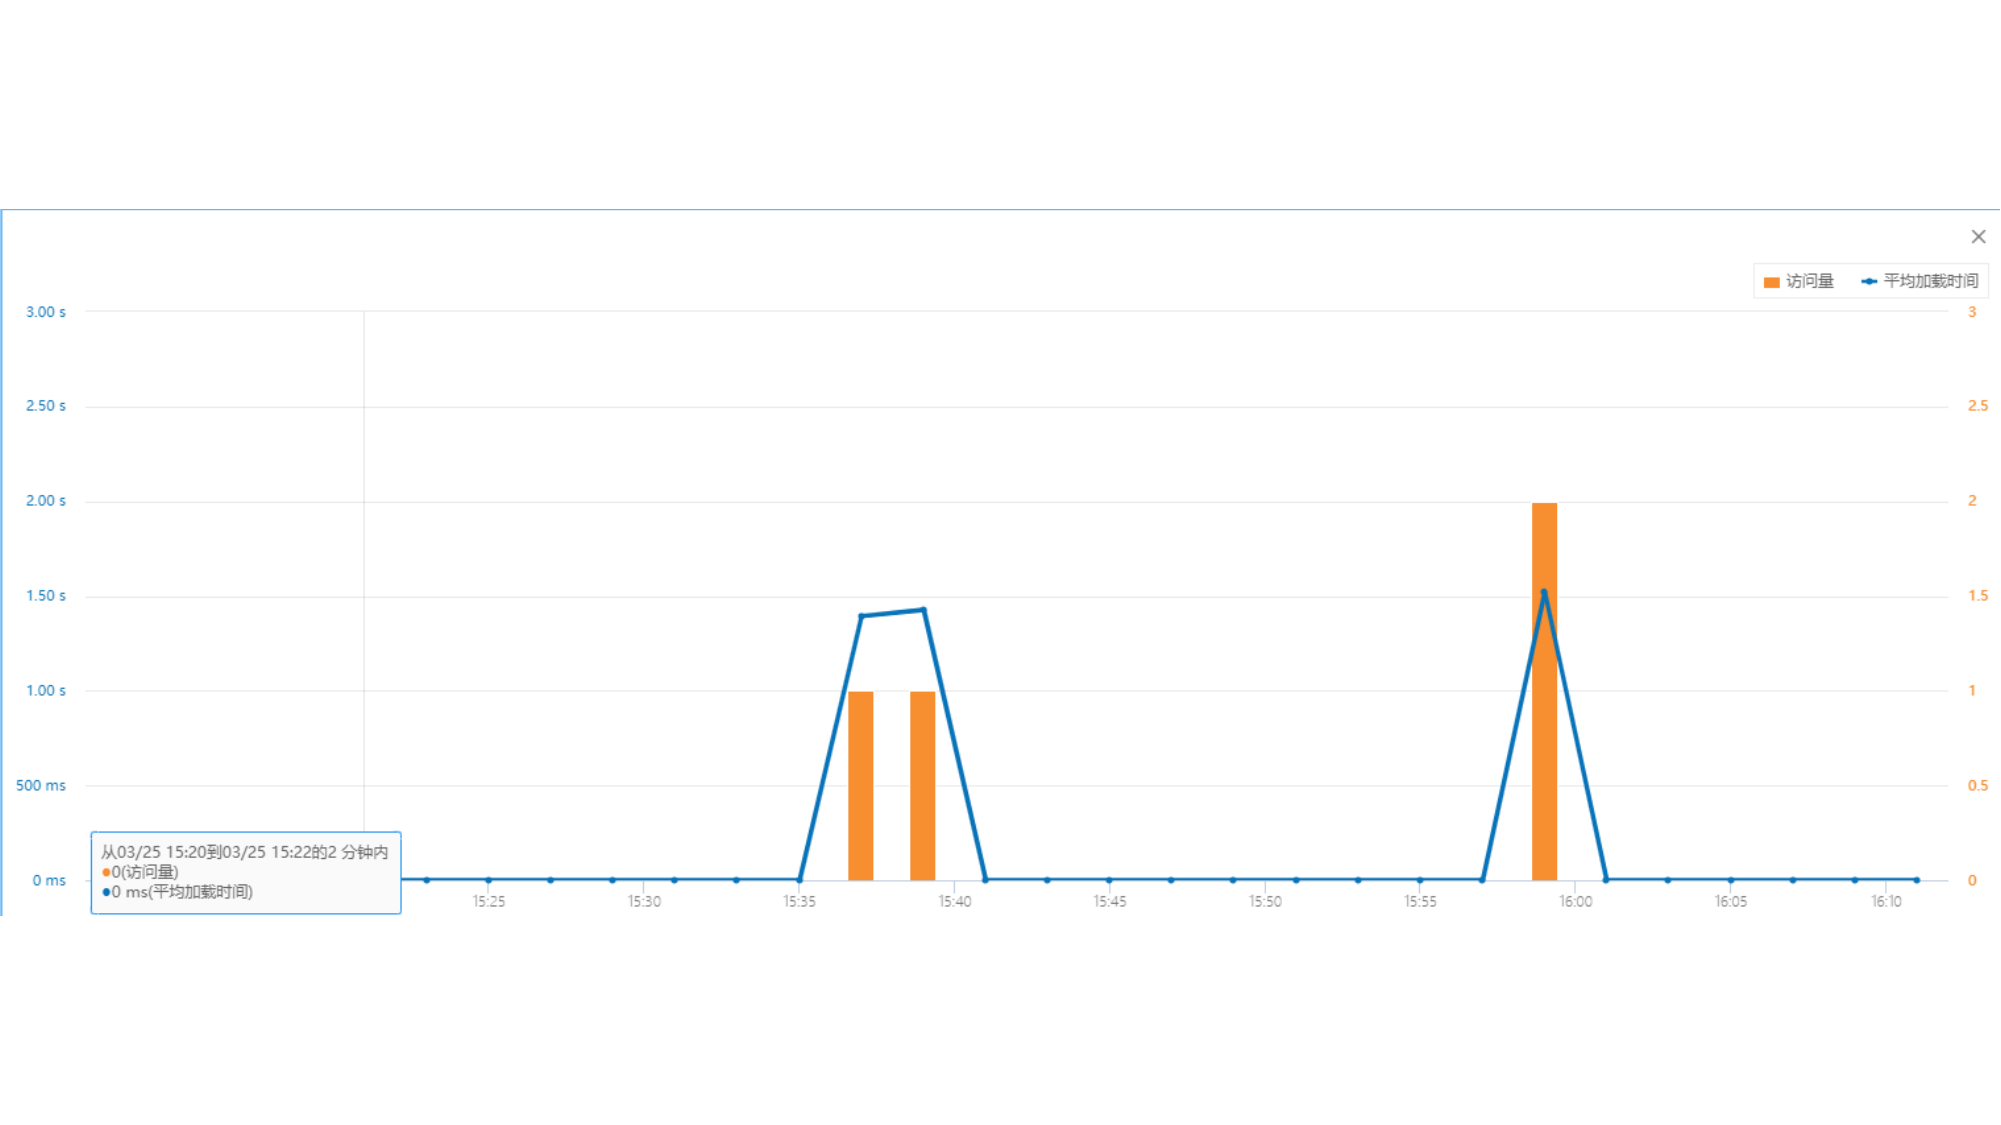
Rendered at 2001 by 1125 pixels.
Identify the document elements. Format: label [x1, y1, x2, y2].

picture [0, 209, 2000, 916]
